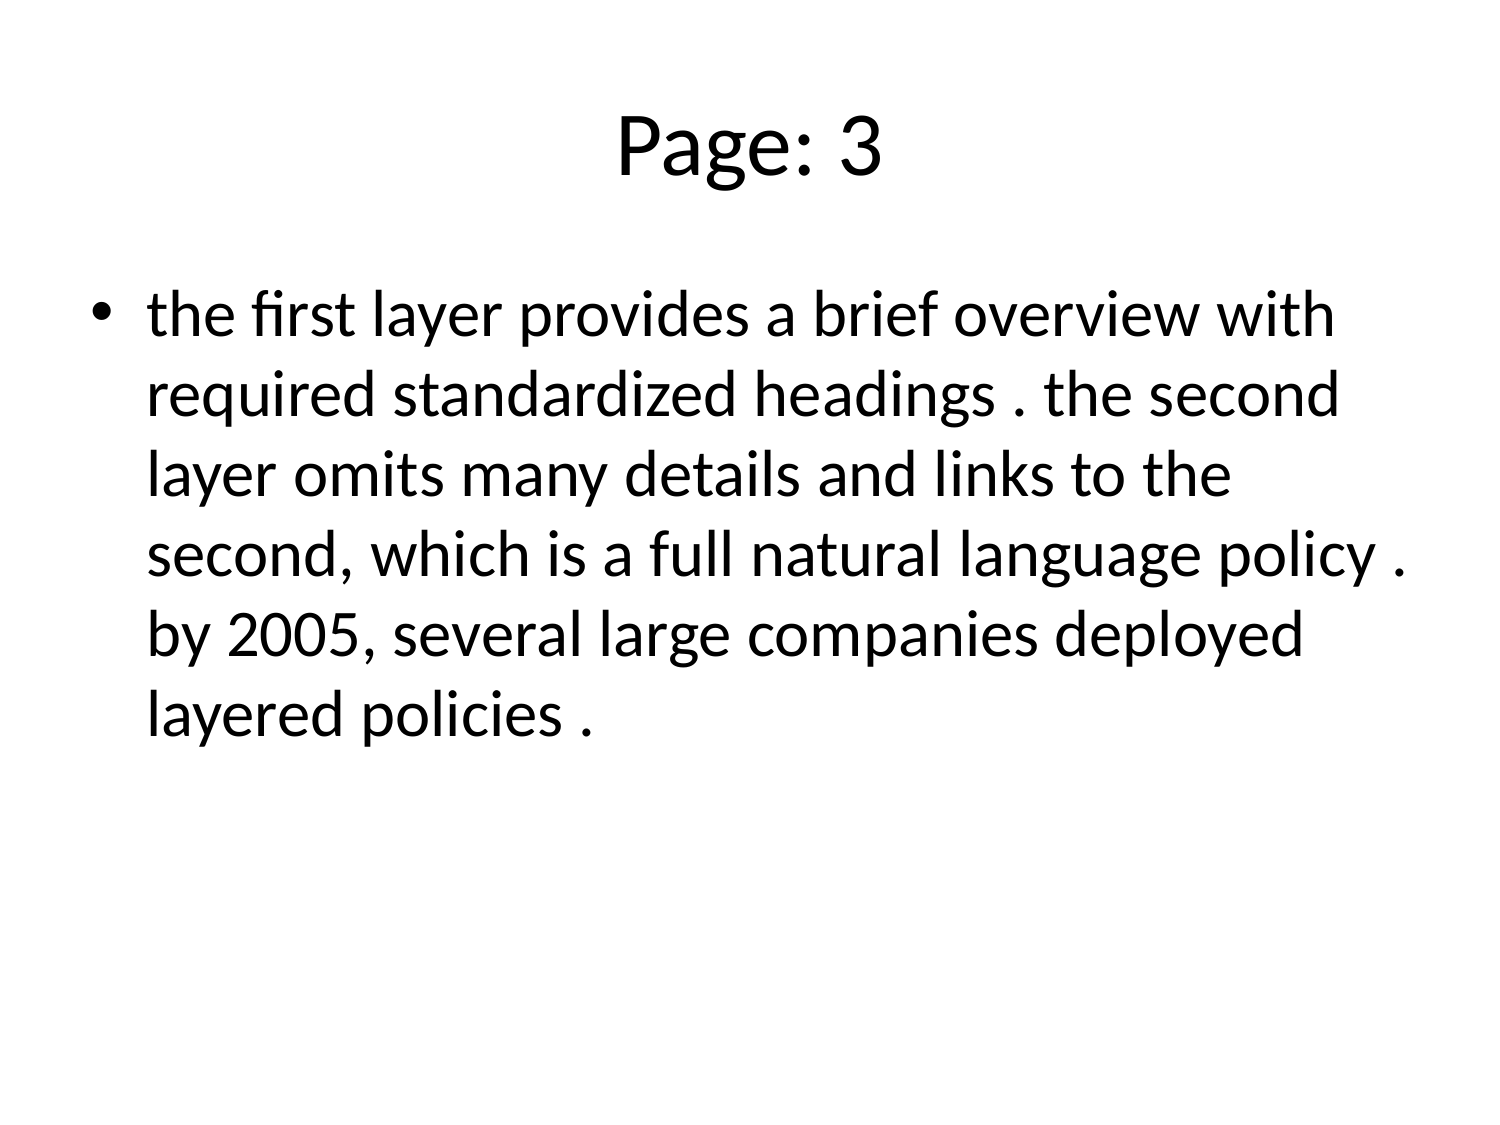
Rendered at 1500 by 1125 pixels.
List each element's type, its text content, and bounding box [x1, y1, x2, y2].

title Page: 3 [75, 45, 1425, 233]
list the first layer provides a brief overview with required standardized headings . the second layer omits many details and links to the second, which is a full natural language policy . by 2005, several large companies deployed layered policies . [75, 262, 1425, 1005]
